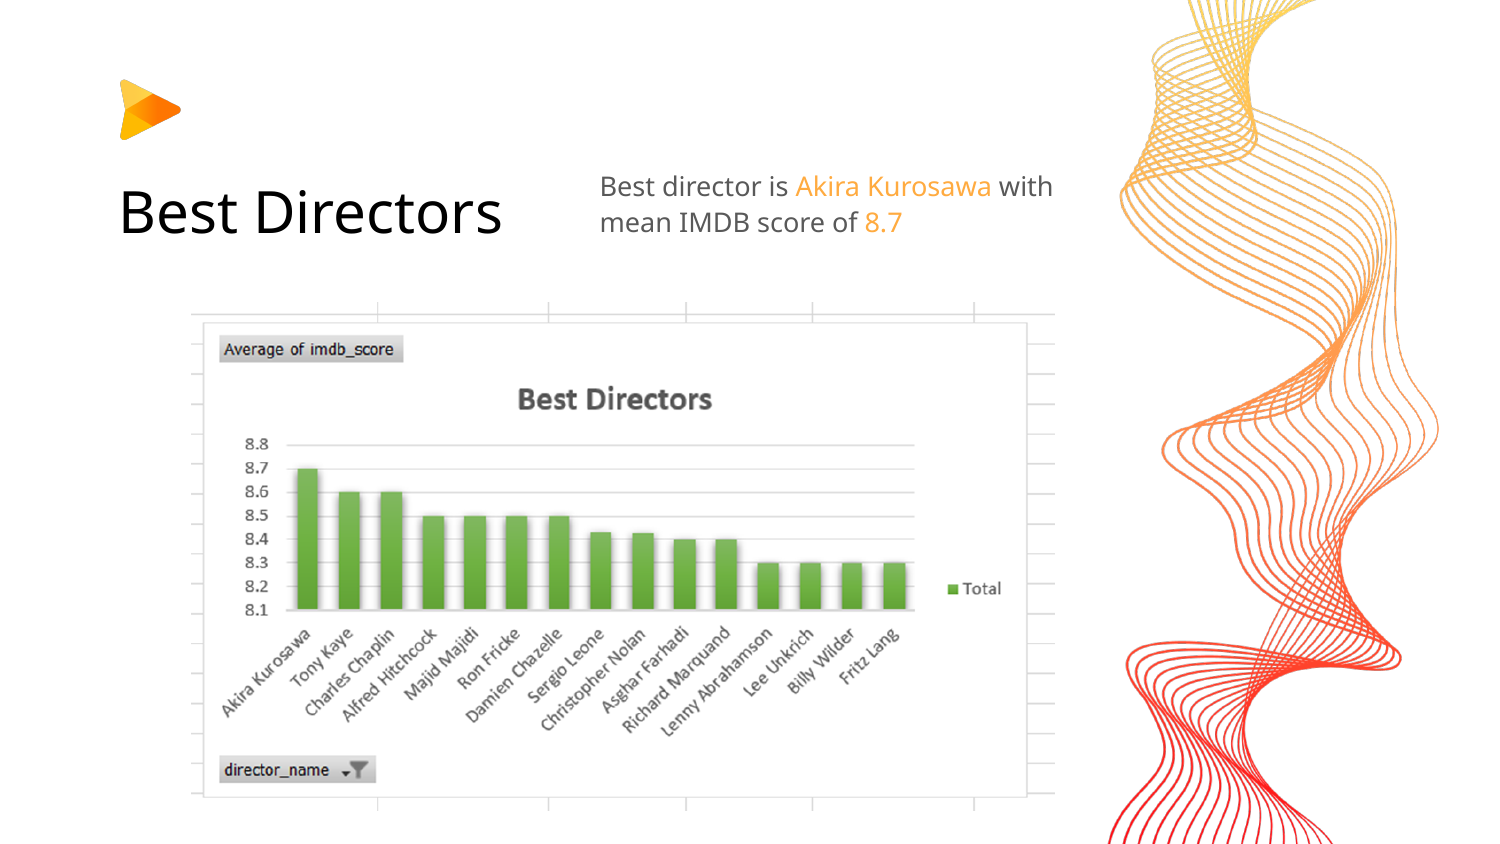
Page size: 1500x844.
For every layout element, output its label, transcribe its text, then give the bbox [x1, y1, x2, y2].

picture [119, 78, 181, 140]
picture [1056, 0, 1483, 844]
title Best Directors [1098, 151, 1364, 271]
picture [191, 301, 1055, 812]
list Best director is Akira Kurosawa with mean IMDB score of 8.7 [584, 151, 1098, 282]
title Best Directors [103, 151, 584, 271]
